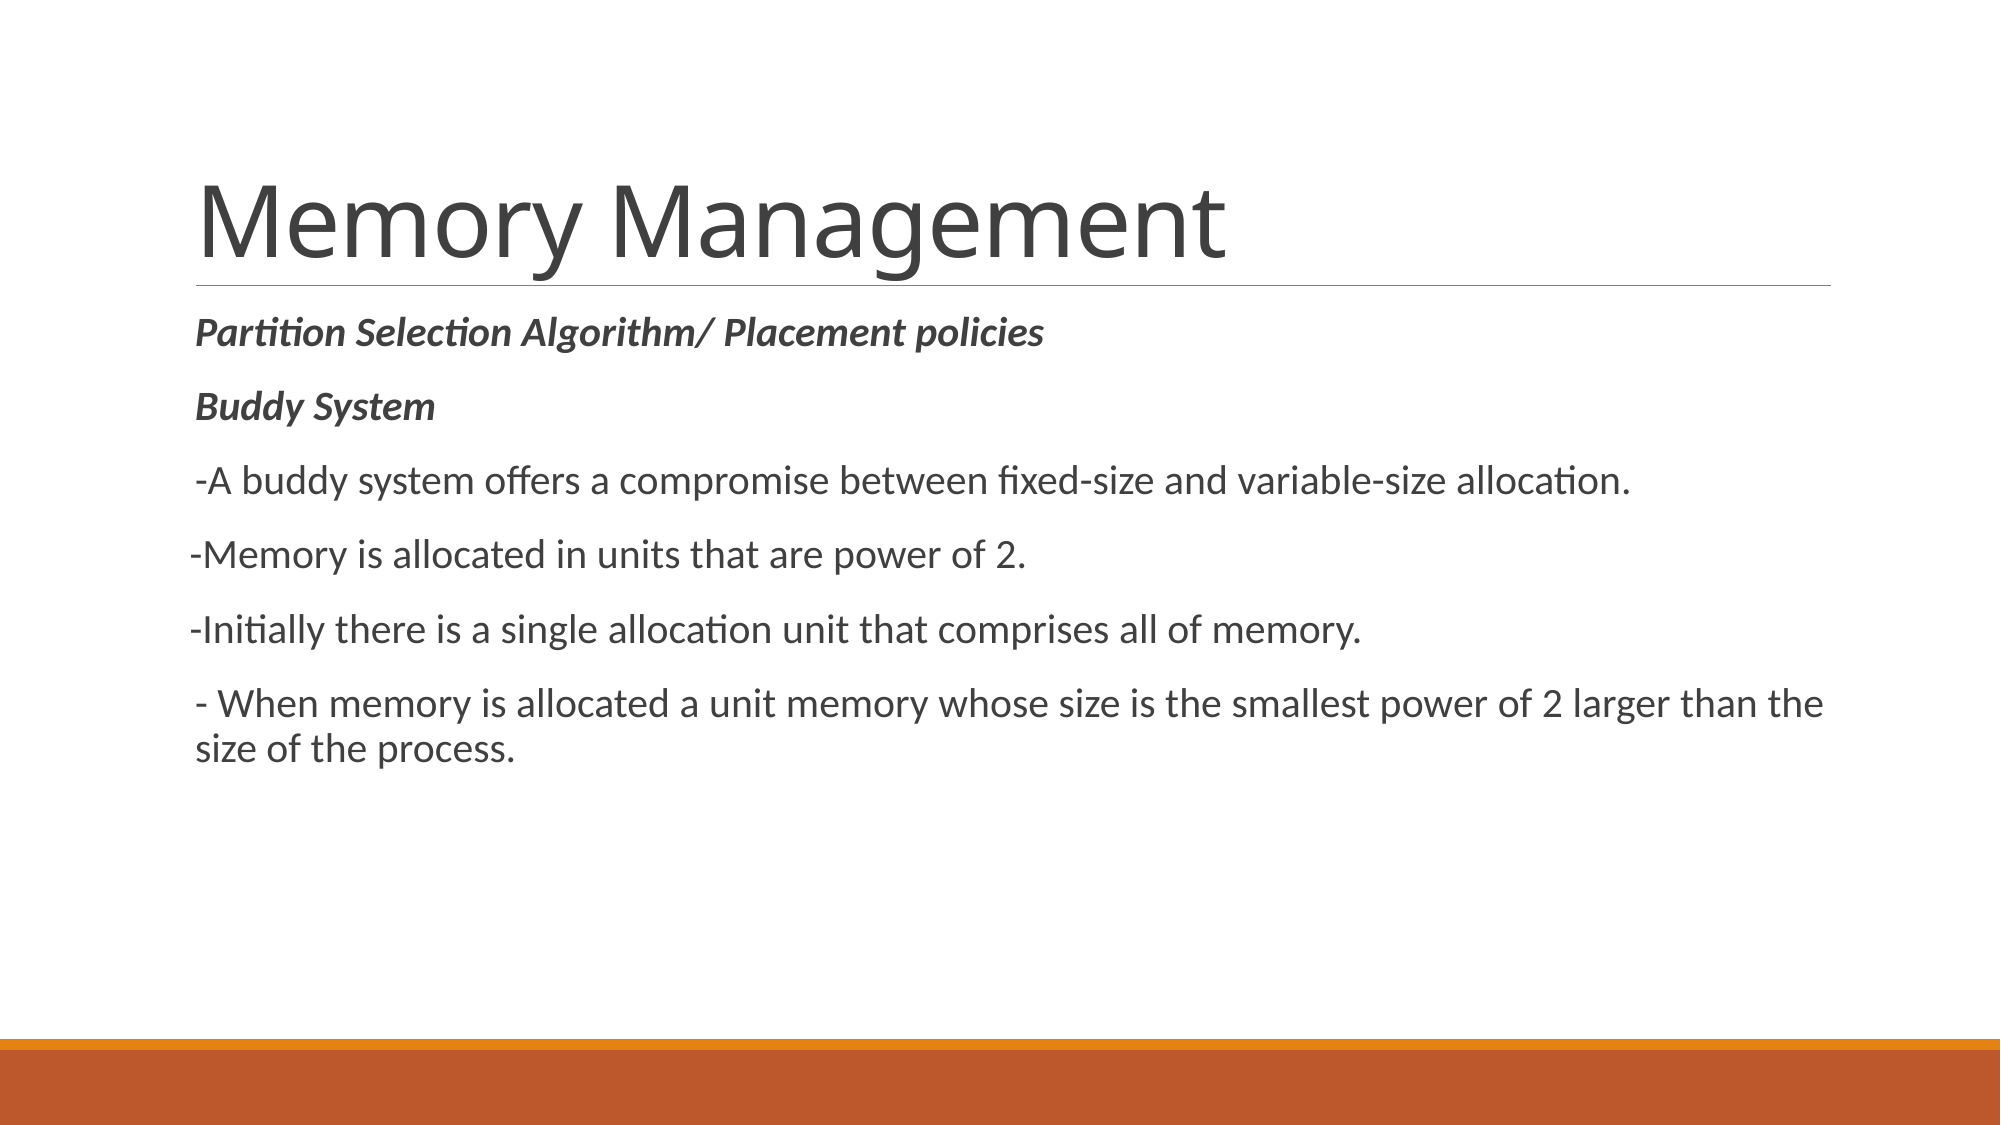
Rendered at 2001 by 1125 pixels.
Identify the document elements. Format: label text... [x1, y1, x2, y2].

title Memory Management [180, 47, 1830, 285]
list Partition Selection Algorithm/ Placement policies Buddy System -A buddy system offers a compromise between fixed-size and variable-size allocation. -Memory is allocated in units that are power of 2. -Initially there is a single allocation unit that comprises all of memory. - When memory is allocated a unit memory whose size is the smallest power of 2 larger than the size of the process. [180, 302, 1830, 963]
